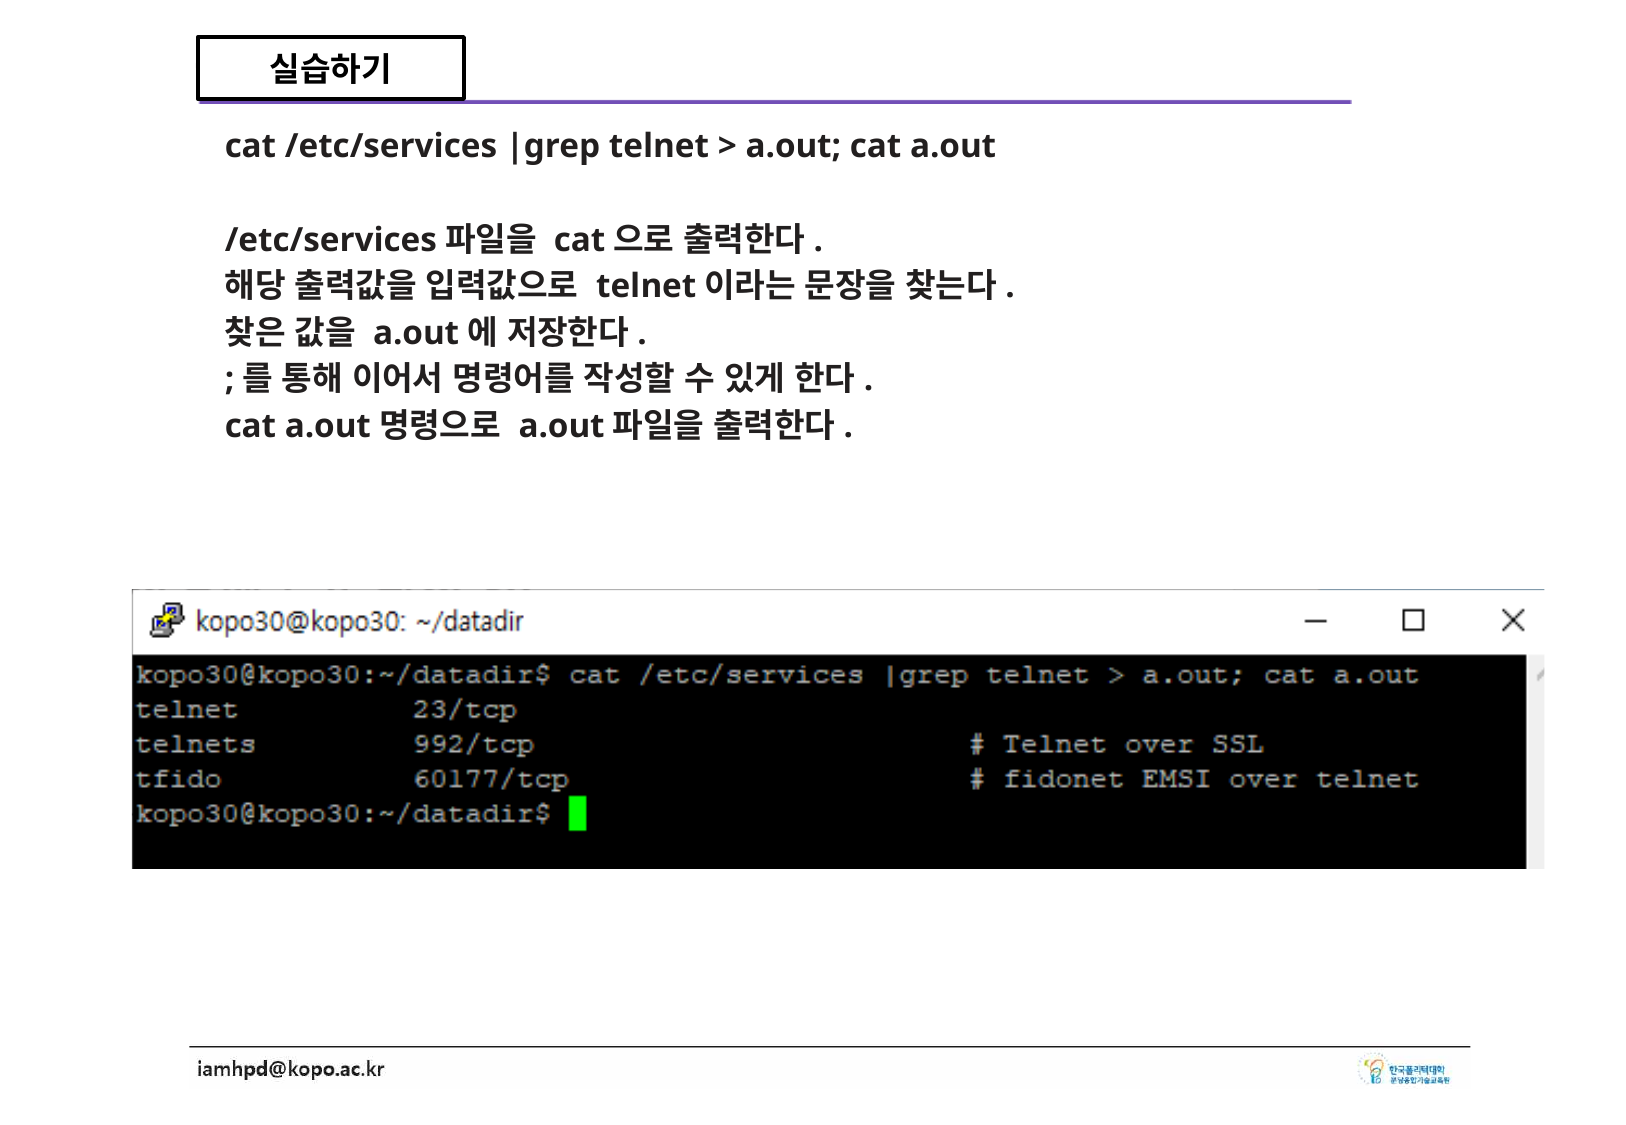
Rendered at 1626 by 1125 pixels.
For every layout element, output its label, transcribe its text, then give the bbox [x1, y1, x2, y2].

picture [131, 588, 1545, 869]
text_box 실습하기 [196, 35, 466, 101]
picture [195, 53, 1352, 104]
picture [189, 1042, 1471, 1089]
text_box cat /etc/services |grep telnet > a.out; cat a.out /etc/services파일을 cat으로 출력한다. 해당 출력값을 입력값으로 telnet이라는 문장을 찾는다. 찾은 값을 a.out에 저장한다. ;를 통해 이어서 명령어를 작성할 수 있게 한다. cat a.out명령으로 a.out파일을 출력한다. [210, 117, 1256, 452]
